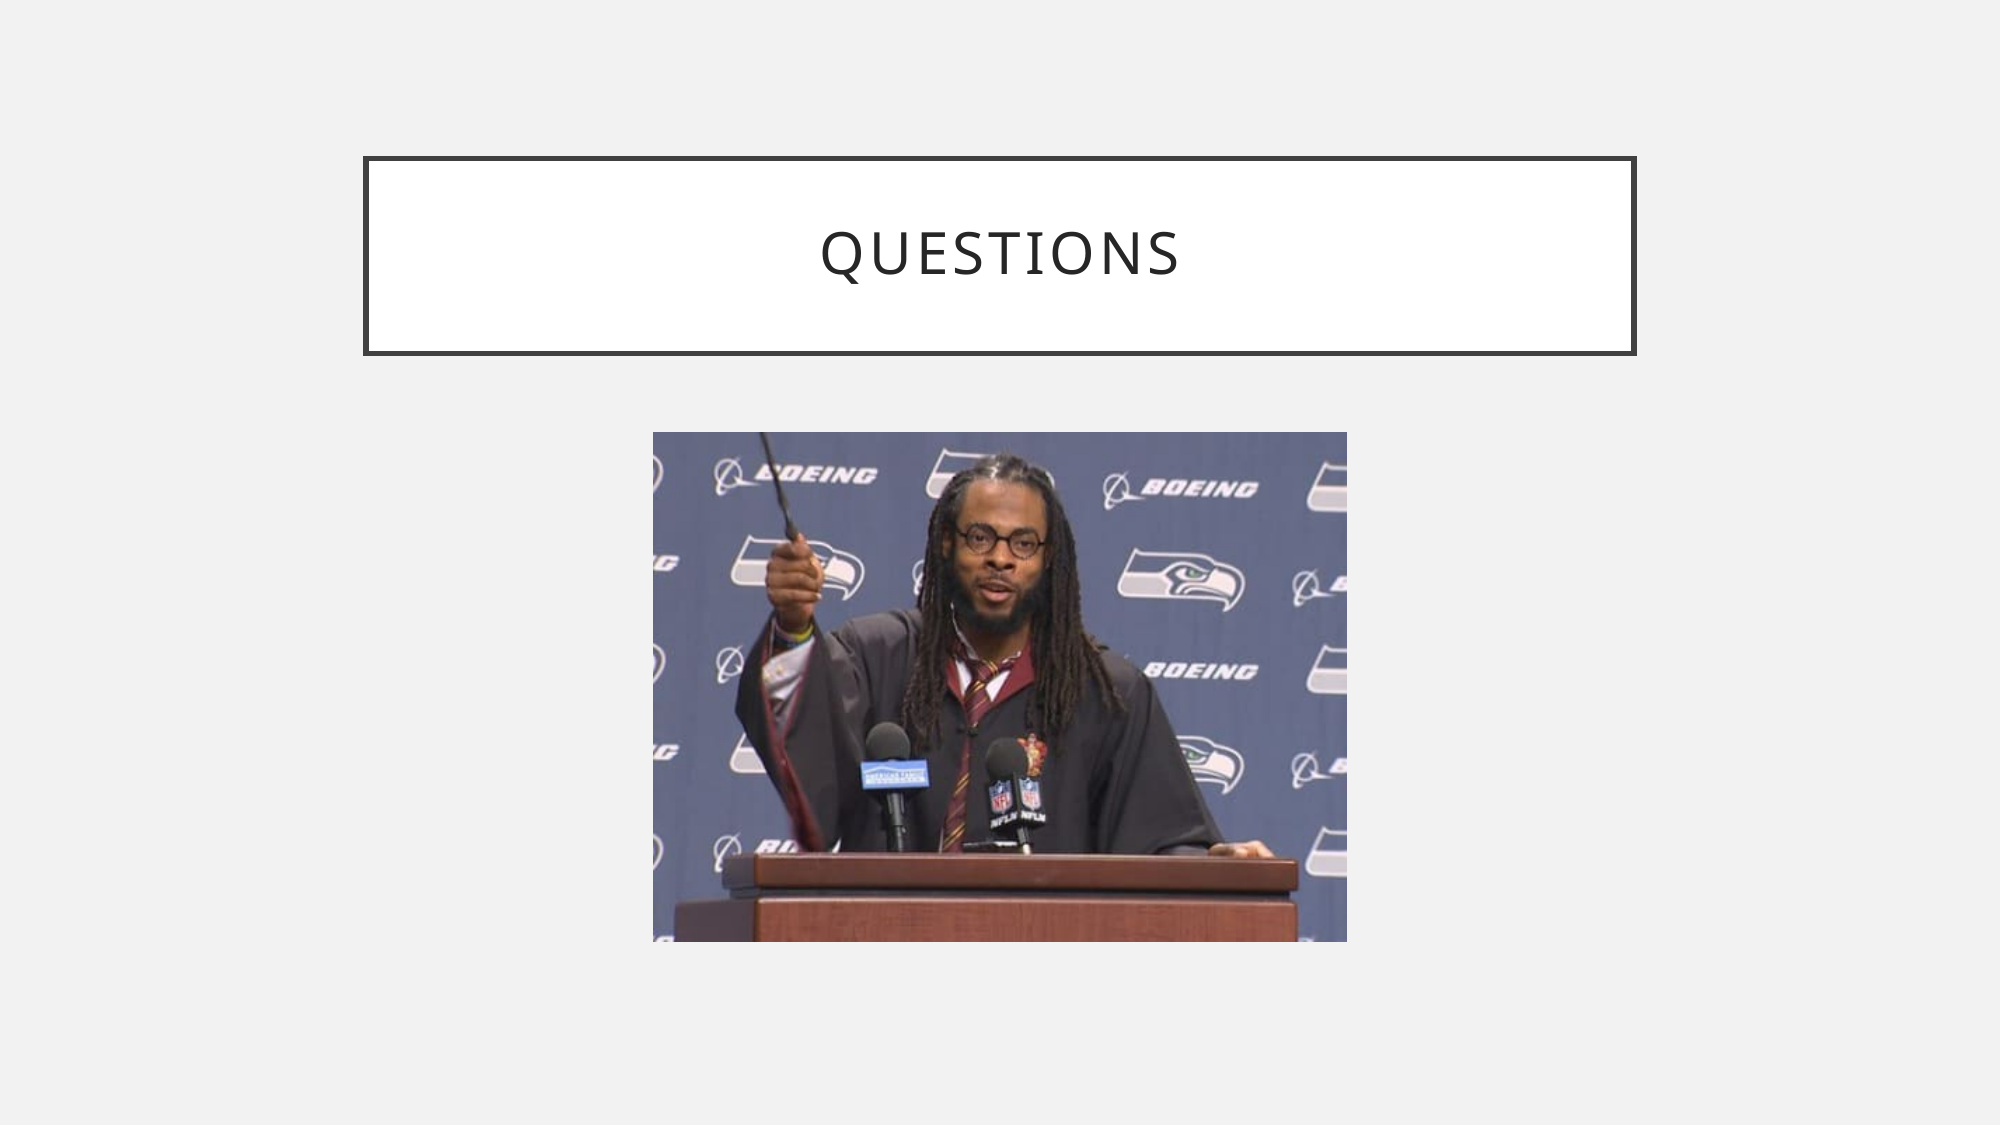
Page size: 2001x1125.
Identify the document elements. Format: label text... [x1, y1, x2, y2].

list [652, 432, 1347, 942]
title questions [363, 156, 1637, 356]
